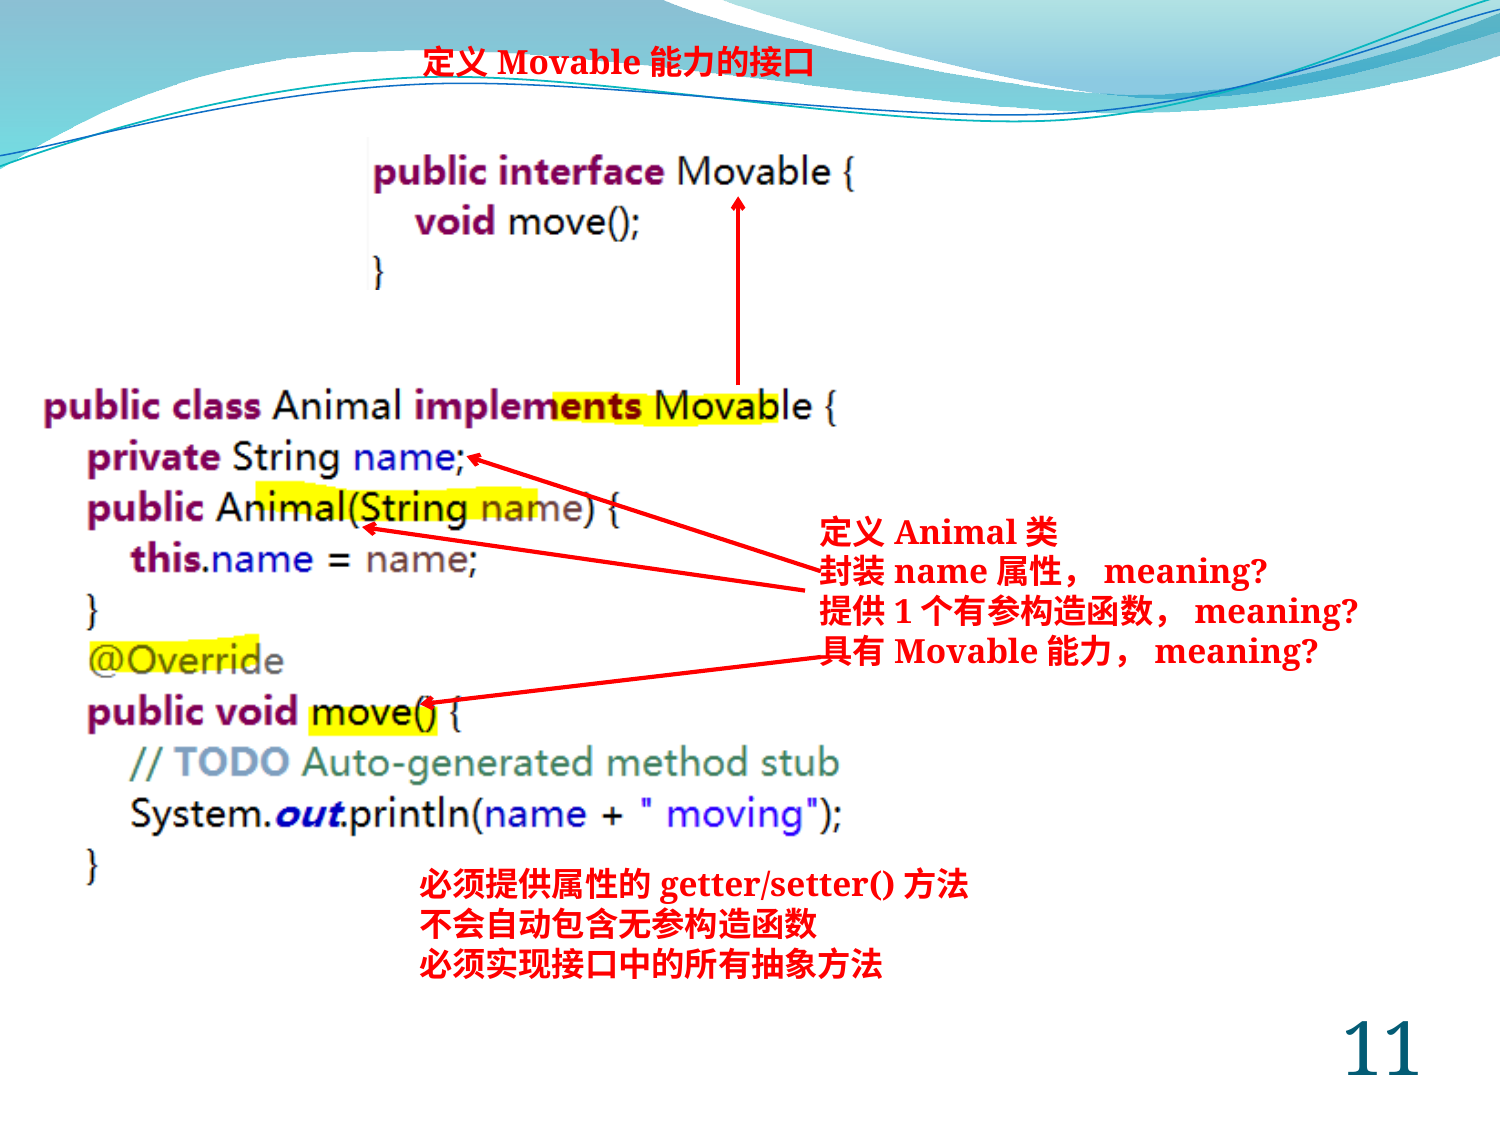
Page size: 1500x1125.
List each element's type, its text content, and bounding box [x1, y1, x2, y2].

picture [40, 385, 857, 892]
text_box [466, 455, 822, 526]
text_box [404, 855, 864, 903]
text_box 定义Animal类 封装name属性，meaning? 提供1个有参构造函数，meaning? 具有Movable能力，meaning? [864, 503, 1375, 678]
text_box 必须提供属性的getter/setter()方法 不会自动包含无参构造函数 必须实现接口中的所有抽象方法 [404, 855, 985, 990]
text_box 定义Movable能力的接口 [407, 33, 831, 89]
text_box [358, 463, 826, 601]
picture [361, 136, 863, 290]
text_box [419, 656, 822, 705]
slide_number 10 [1299, 1042, 1425, 1103]
